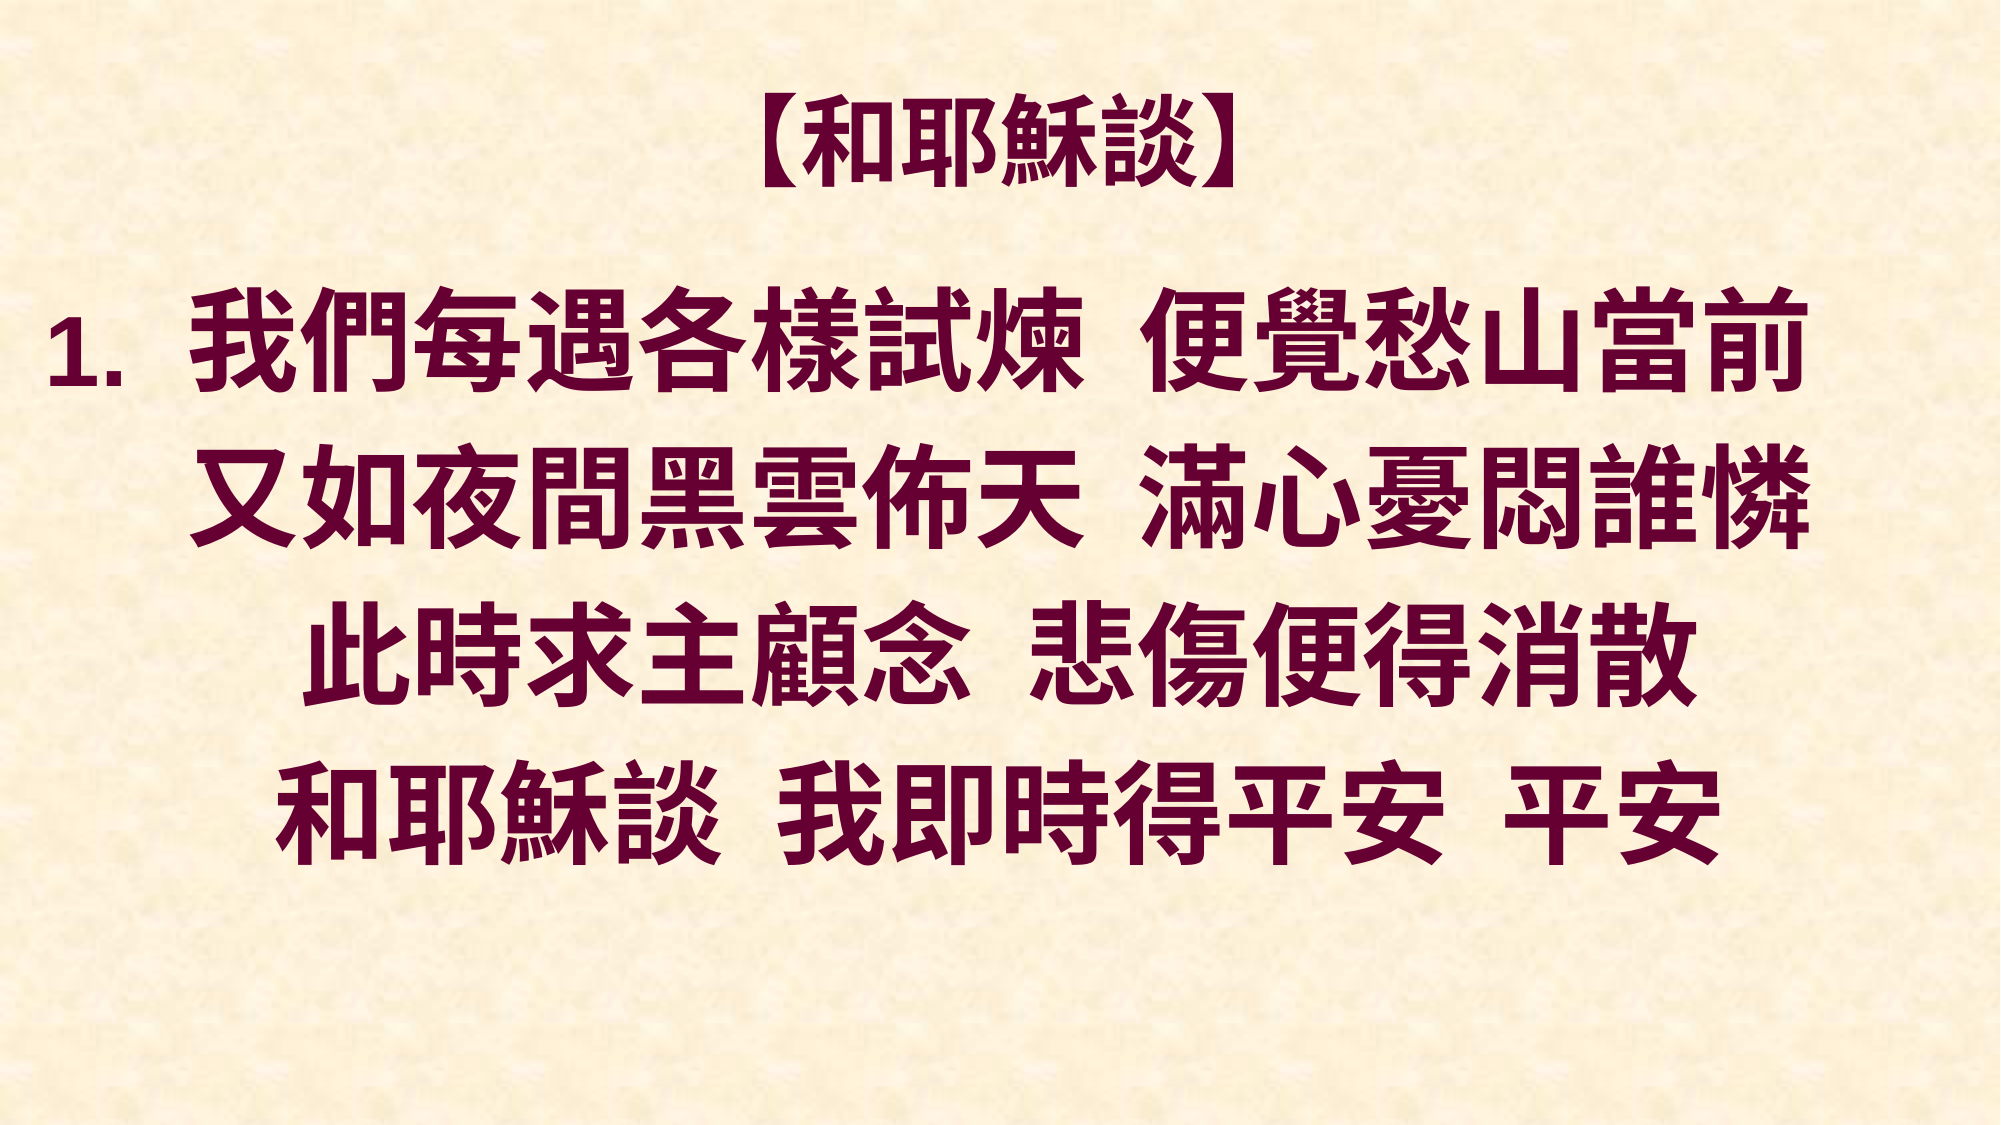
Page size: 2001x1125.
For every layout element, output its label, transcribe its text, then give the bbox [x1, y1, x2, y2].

title 【和耶穌談】 [99, 45, 1900, 233]
text_box 1. [0, 278, 174, 414]
picture [0, 0, 2001, 1125]
list 我們每遇各樣試煉 便覺愁山當前 又如夜間黑雲佈天 滿心憂悶誰憐 此時求主顧念 悲傷便得消散 和耶穌談 我即時得平安 平安 [99, 262, 1900, 1005]
